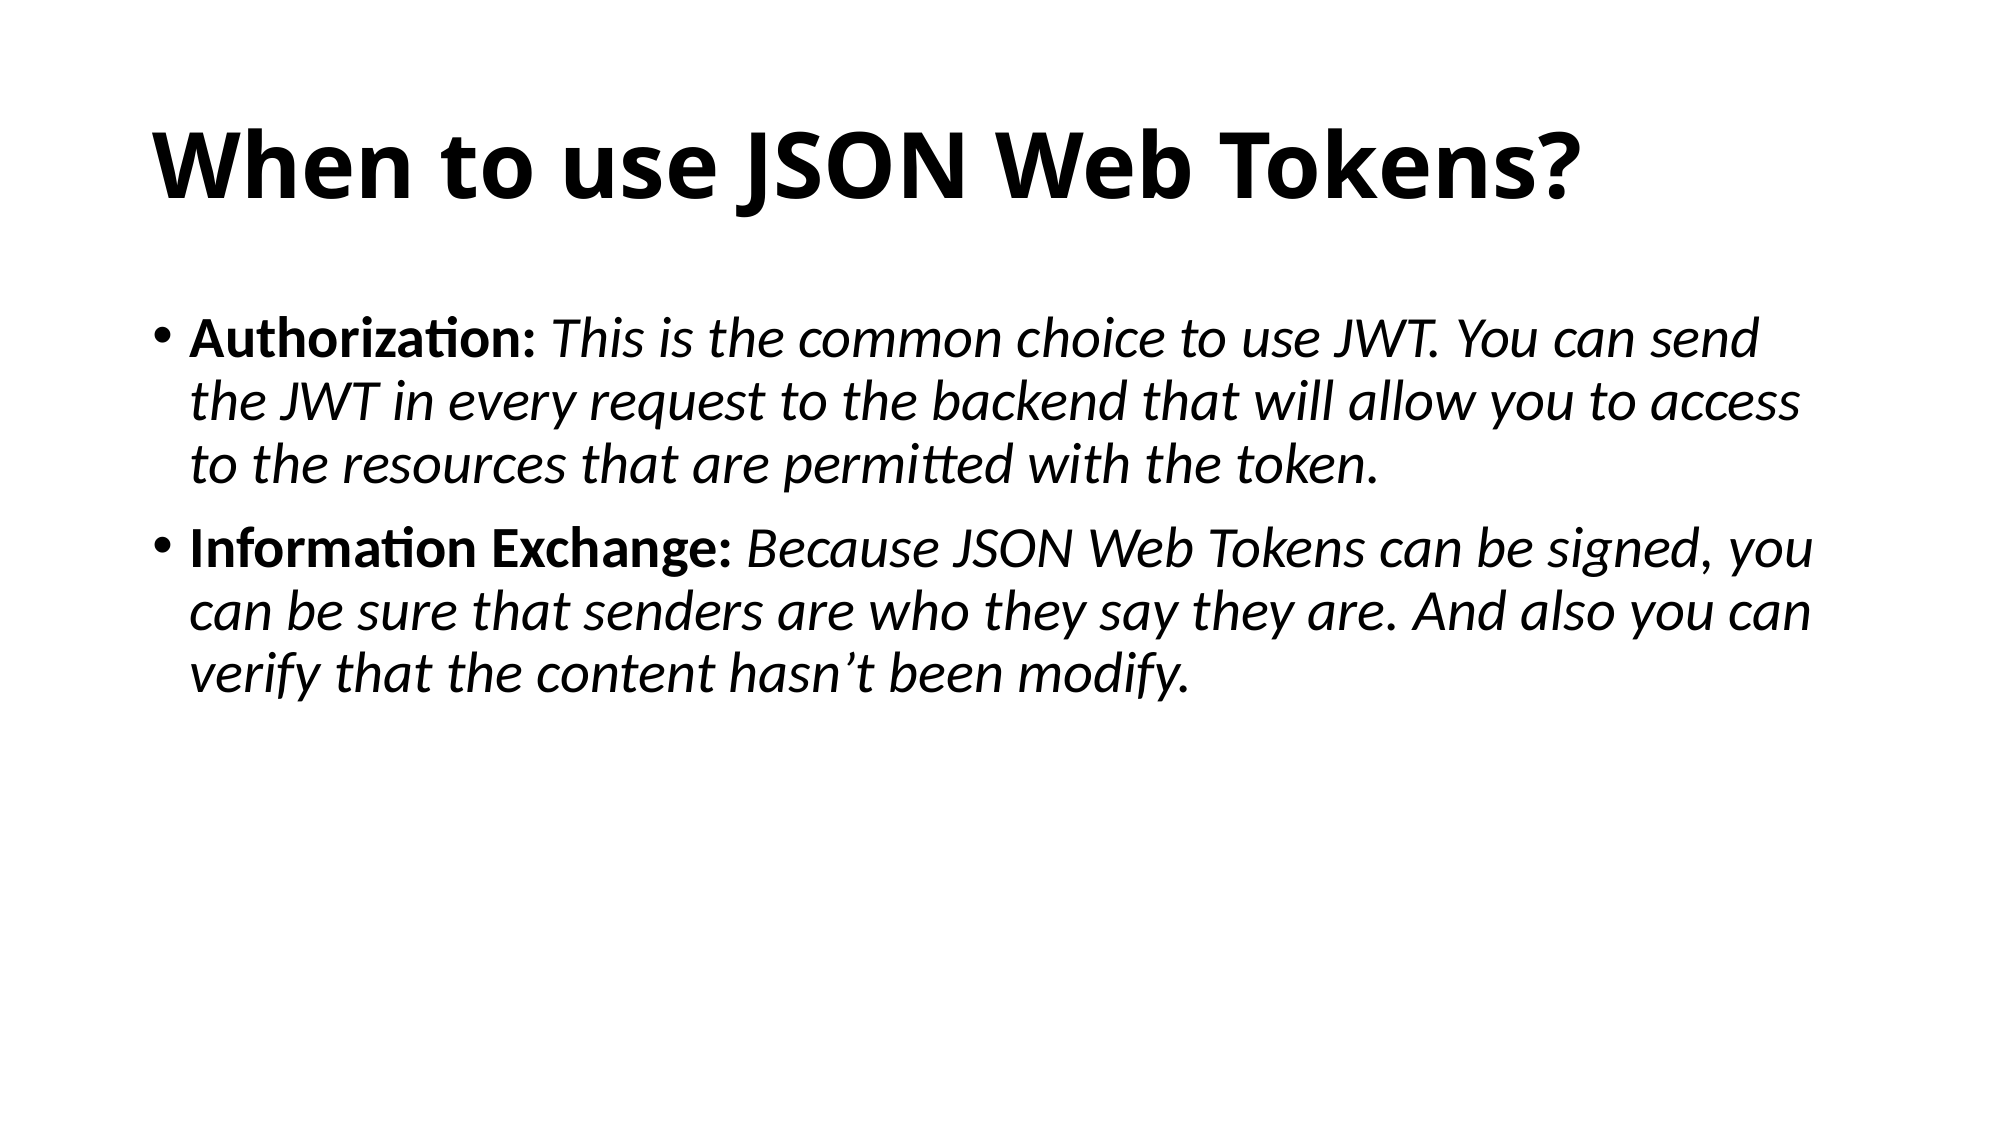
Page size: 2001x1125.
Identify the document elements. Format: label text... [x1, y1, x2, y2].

title When to use JSON Web Tokens? [137, 59, 1863, 278]
list Authorization: This is the common choice to use JWT. You can send the JWT in every request to the backend that will allow you to access to the resources that are permitted with the token. Information Exchange: Because JSON Web Tokens can be signed, you can be sure that senders are who they say they are. And also you can verify that the content hasn’t been modify. [137, 299, 1863, 1014]
